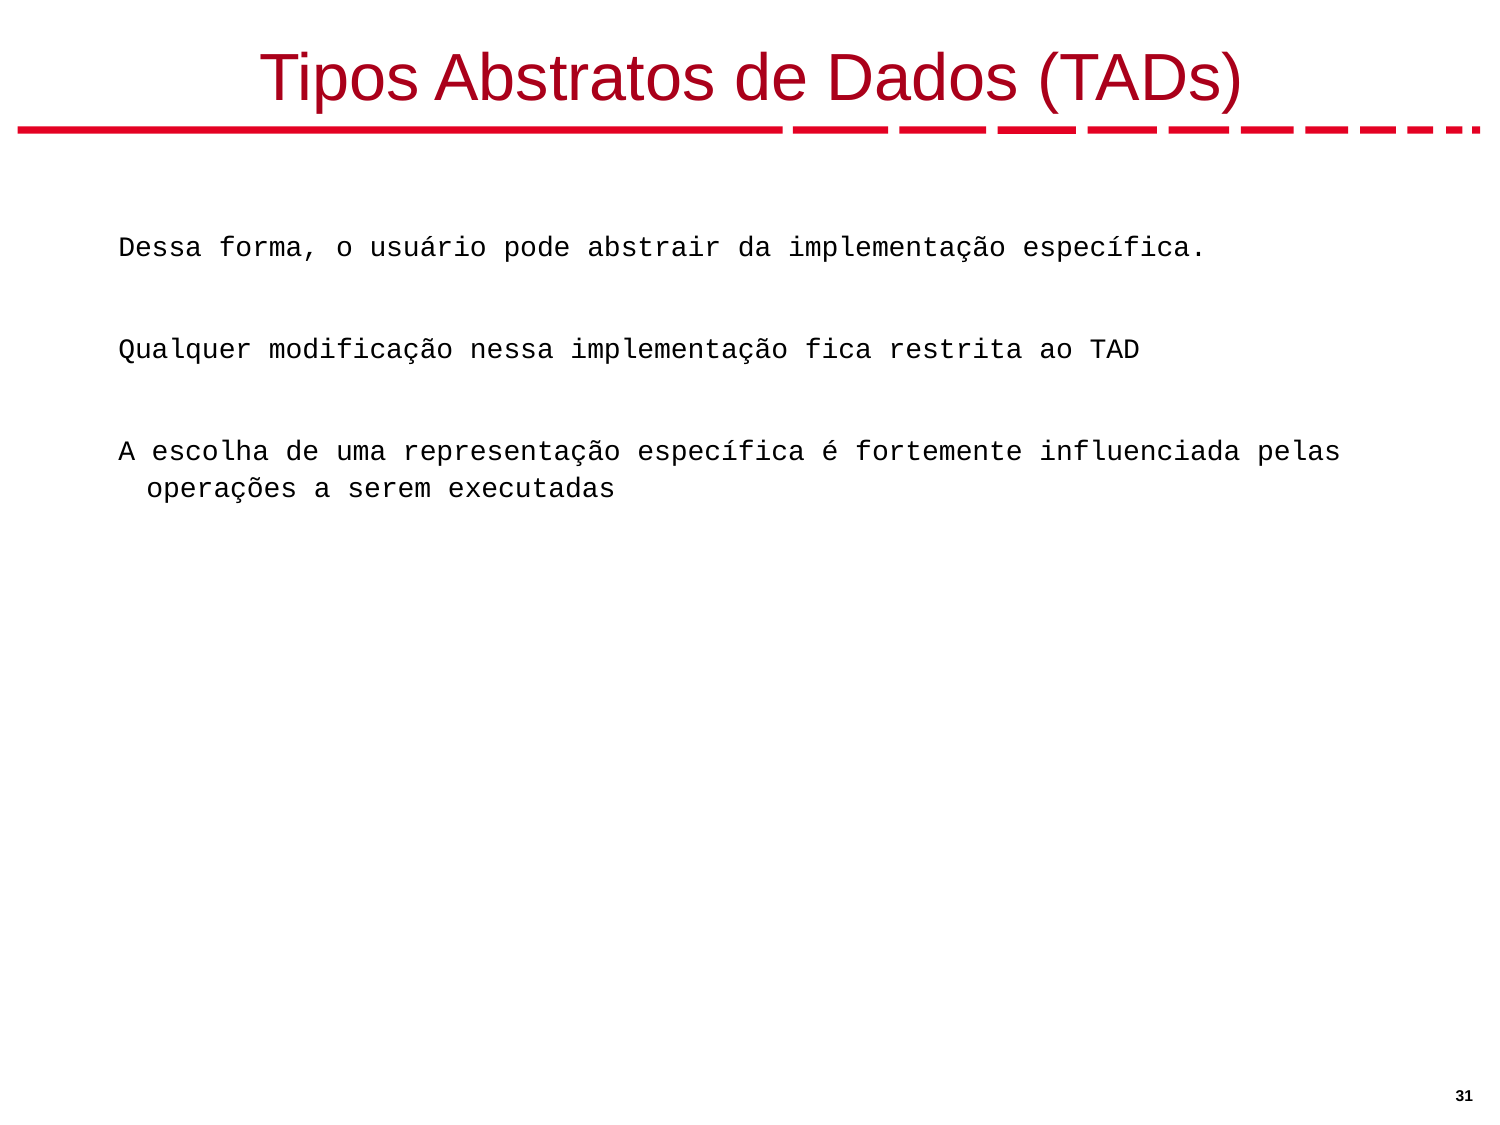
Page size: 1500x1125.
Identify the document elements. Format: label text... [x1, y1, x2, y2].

list Dessa forma, o usuário pode abstrair da implementação específica. Qualquer modificação nessa implementação fica restrita ao TAD A escolha de uma representação específica é fortemente influenciada pelas operações a serem executadas [75, 216, 1461, 1038]
title Tipos Abstratos de Dados (TADs) [45, 12, 1459, 122]
